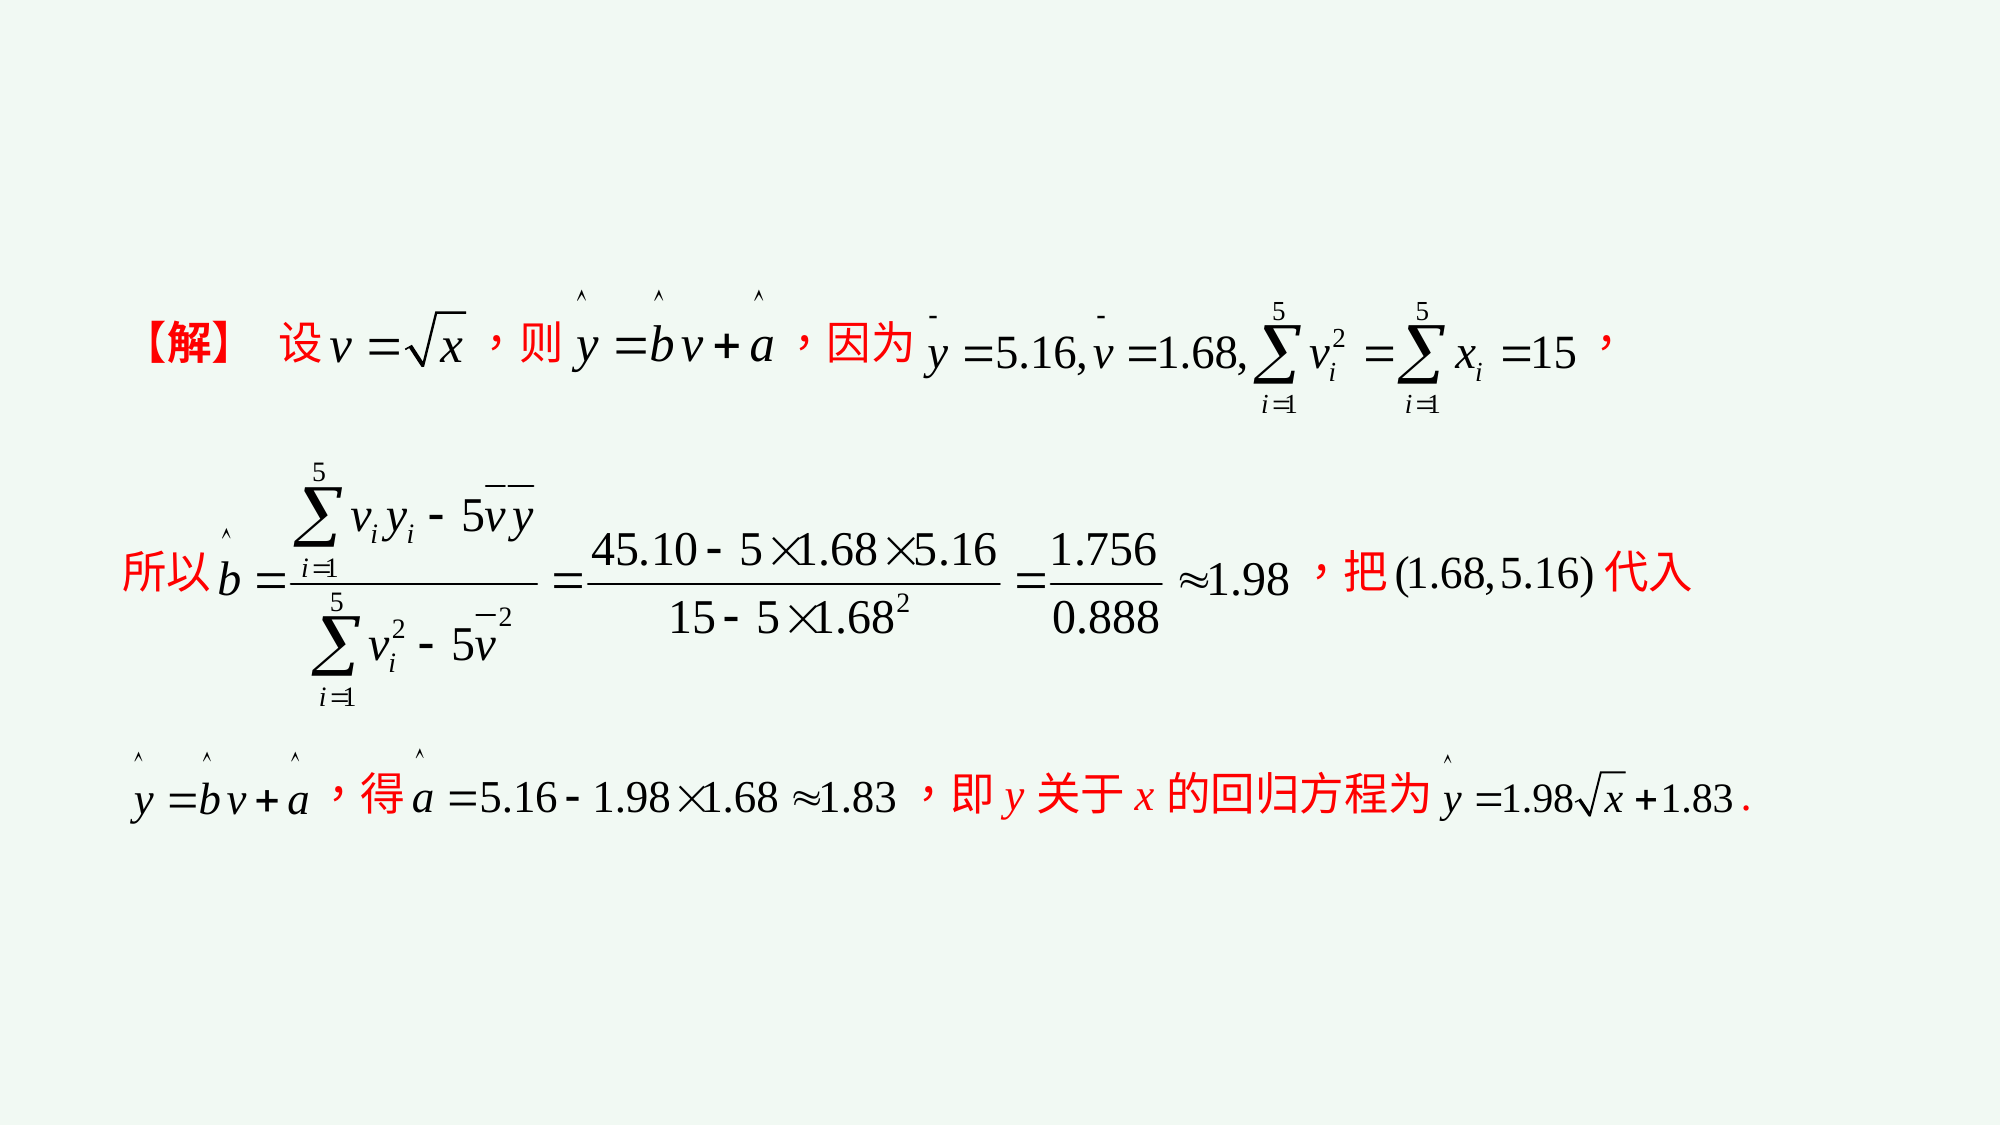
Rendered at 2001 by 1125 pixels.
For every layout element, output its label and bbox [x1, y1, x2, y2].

text_box [122, 250, 1881, 856]
